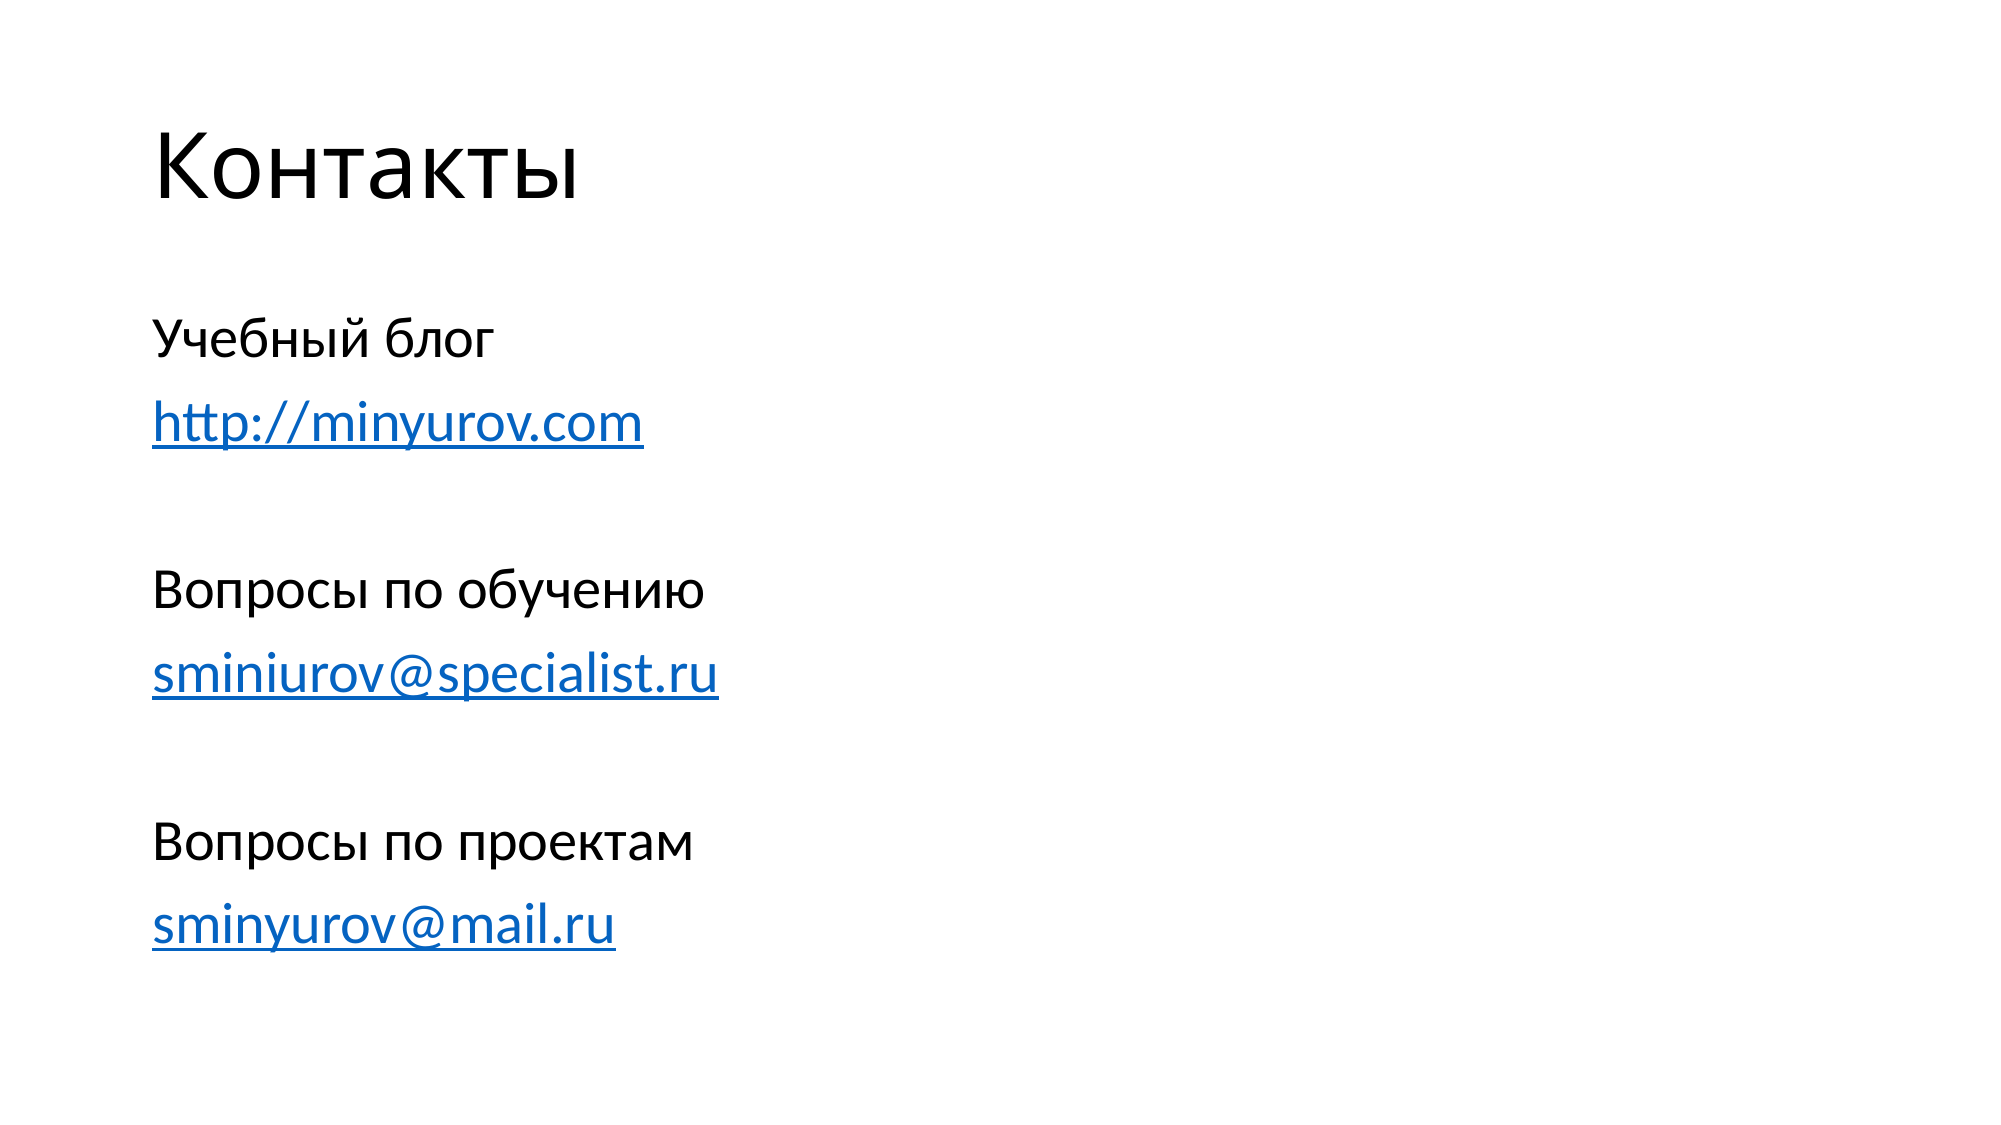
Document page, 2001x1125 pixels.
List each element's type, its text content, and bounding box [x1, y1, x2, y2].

list Учебный блог http://minyurov.com Вопросы по обучению sminiurov@specialist.ru Вопросы по проектам sminyurov@mail.ru [137, 299, 1863, 1014]
title Контакты [137, 59, 1863, 278]
